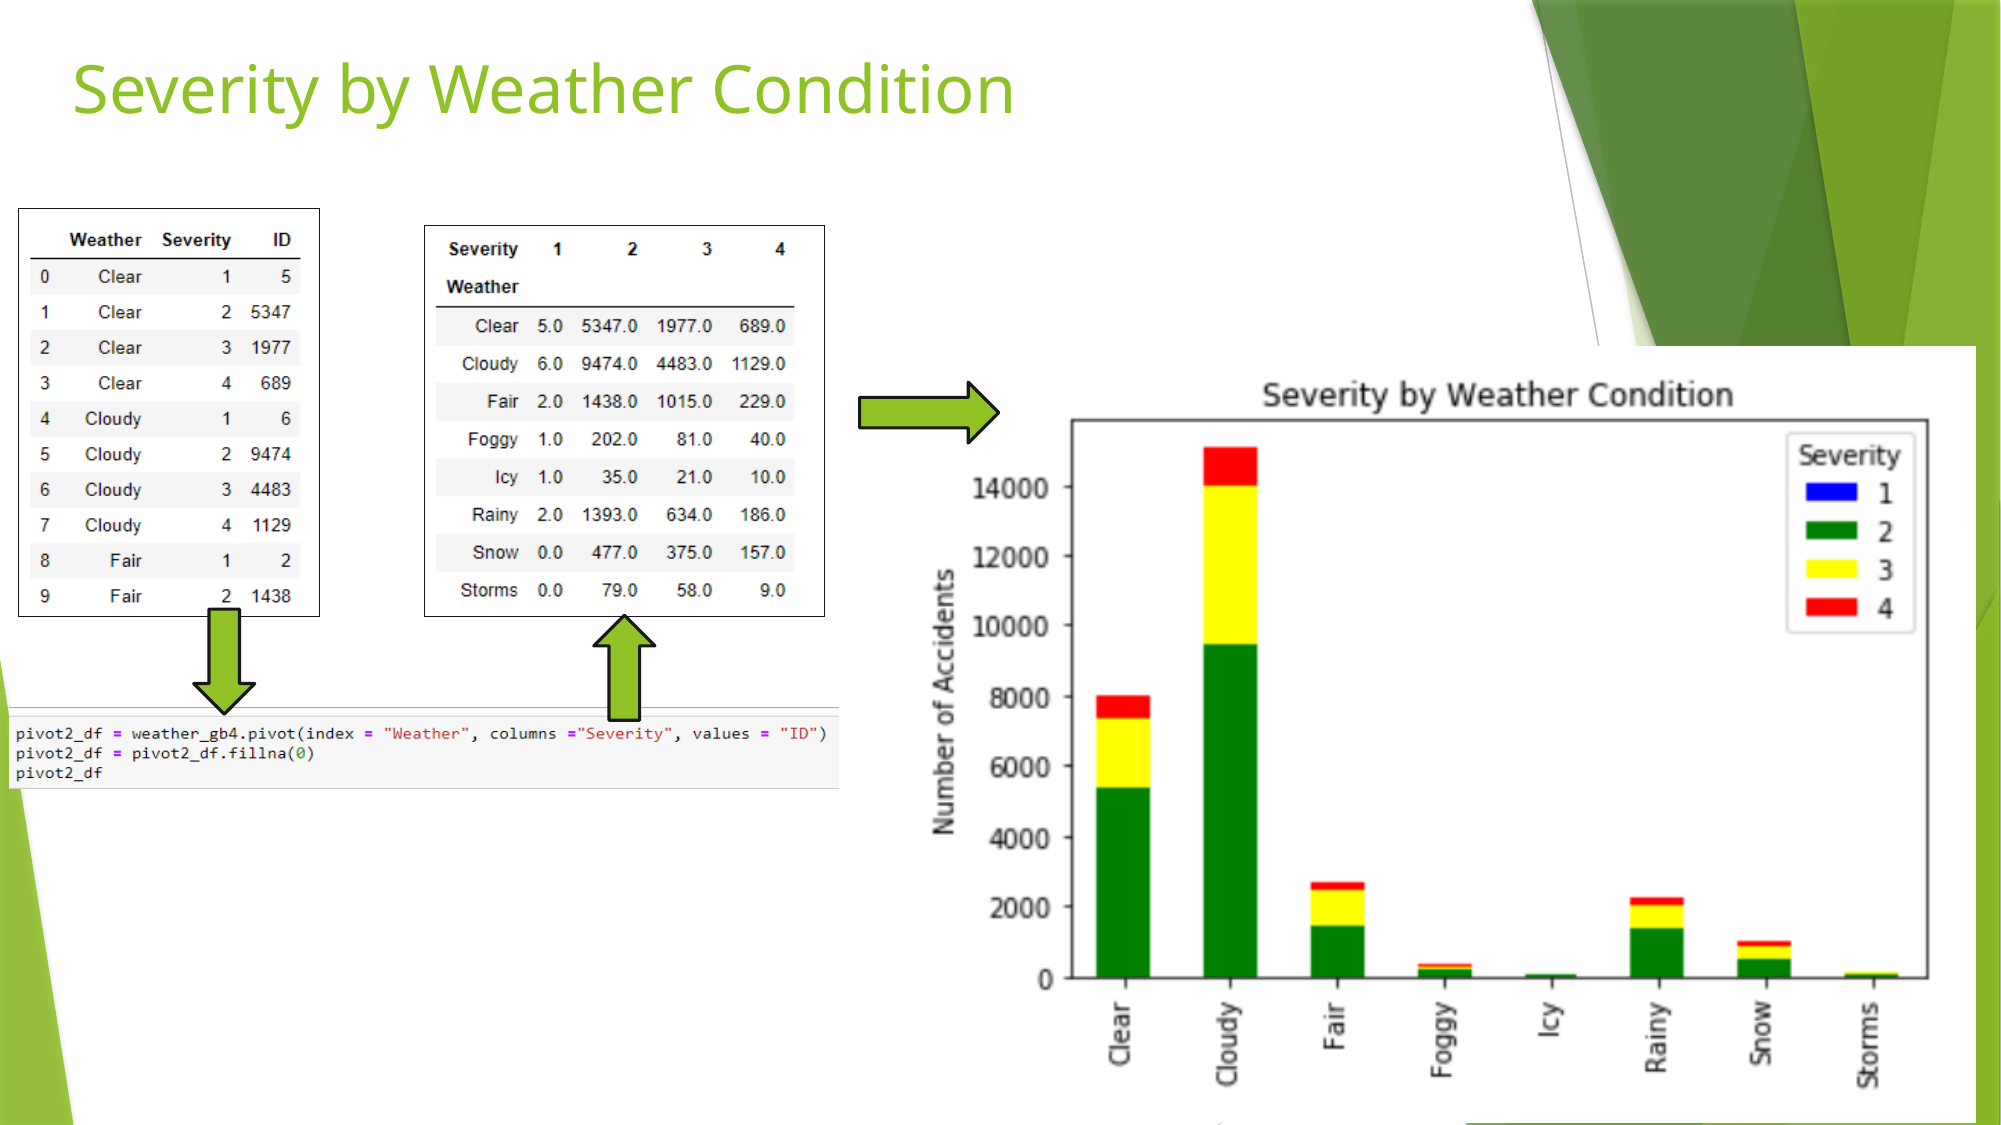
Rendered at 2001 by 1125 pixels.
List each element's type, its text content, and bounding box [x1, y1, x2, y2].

title Severity by Weather Condition [57, 39, 1469, 135]
picture [888, 346, 1977, 1124]
text_box [858, 395, 884, 430]
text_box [8, 207, 840, 790]
